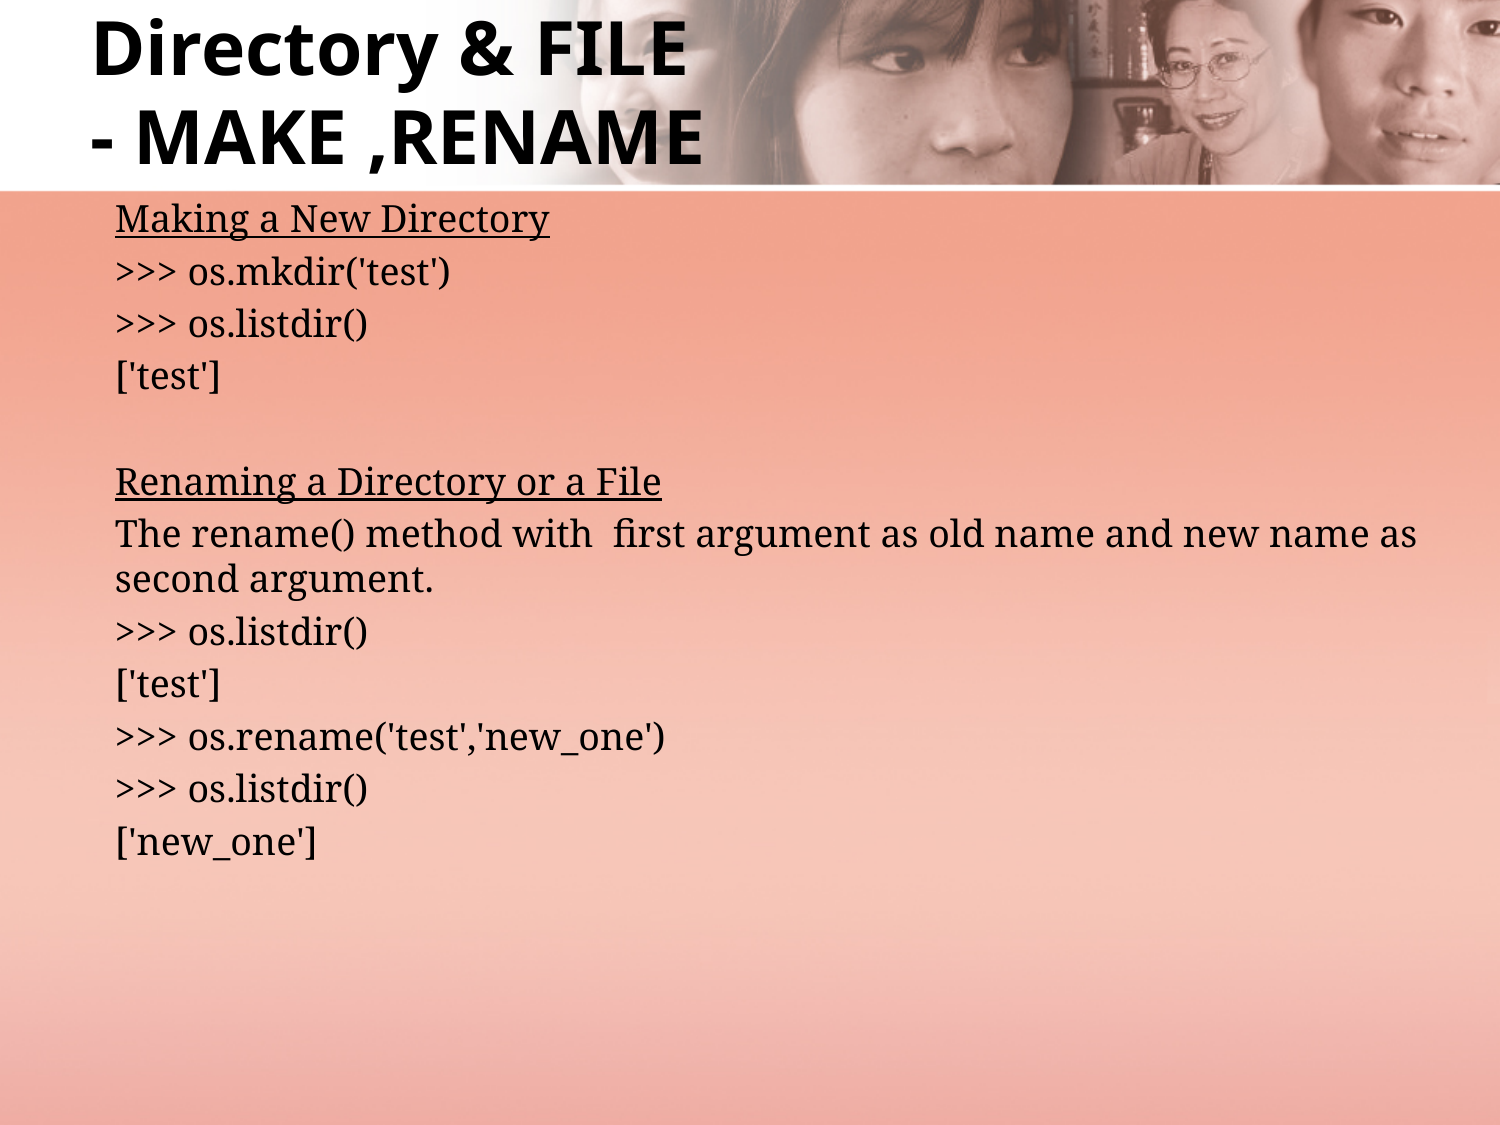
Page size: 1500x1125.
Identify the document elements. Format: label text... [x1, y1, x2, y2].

picture [0, 0, 1500, 1125]
list Making a New Directory >>> os.mkdir('test') >>> os.listdir() ['test'] Renaming a Directory or a File The rename() method with first argument as old name and new name as second argument. >>> os.listdir() ['test'] >>> os.rename('test','new_one') >>> os.listdir() ['new_one'] [24, 187, 1475, 1125]
title Directory & FILE - MAKE ,RENAME [75, 12, 1188, 187]
